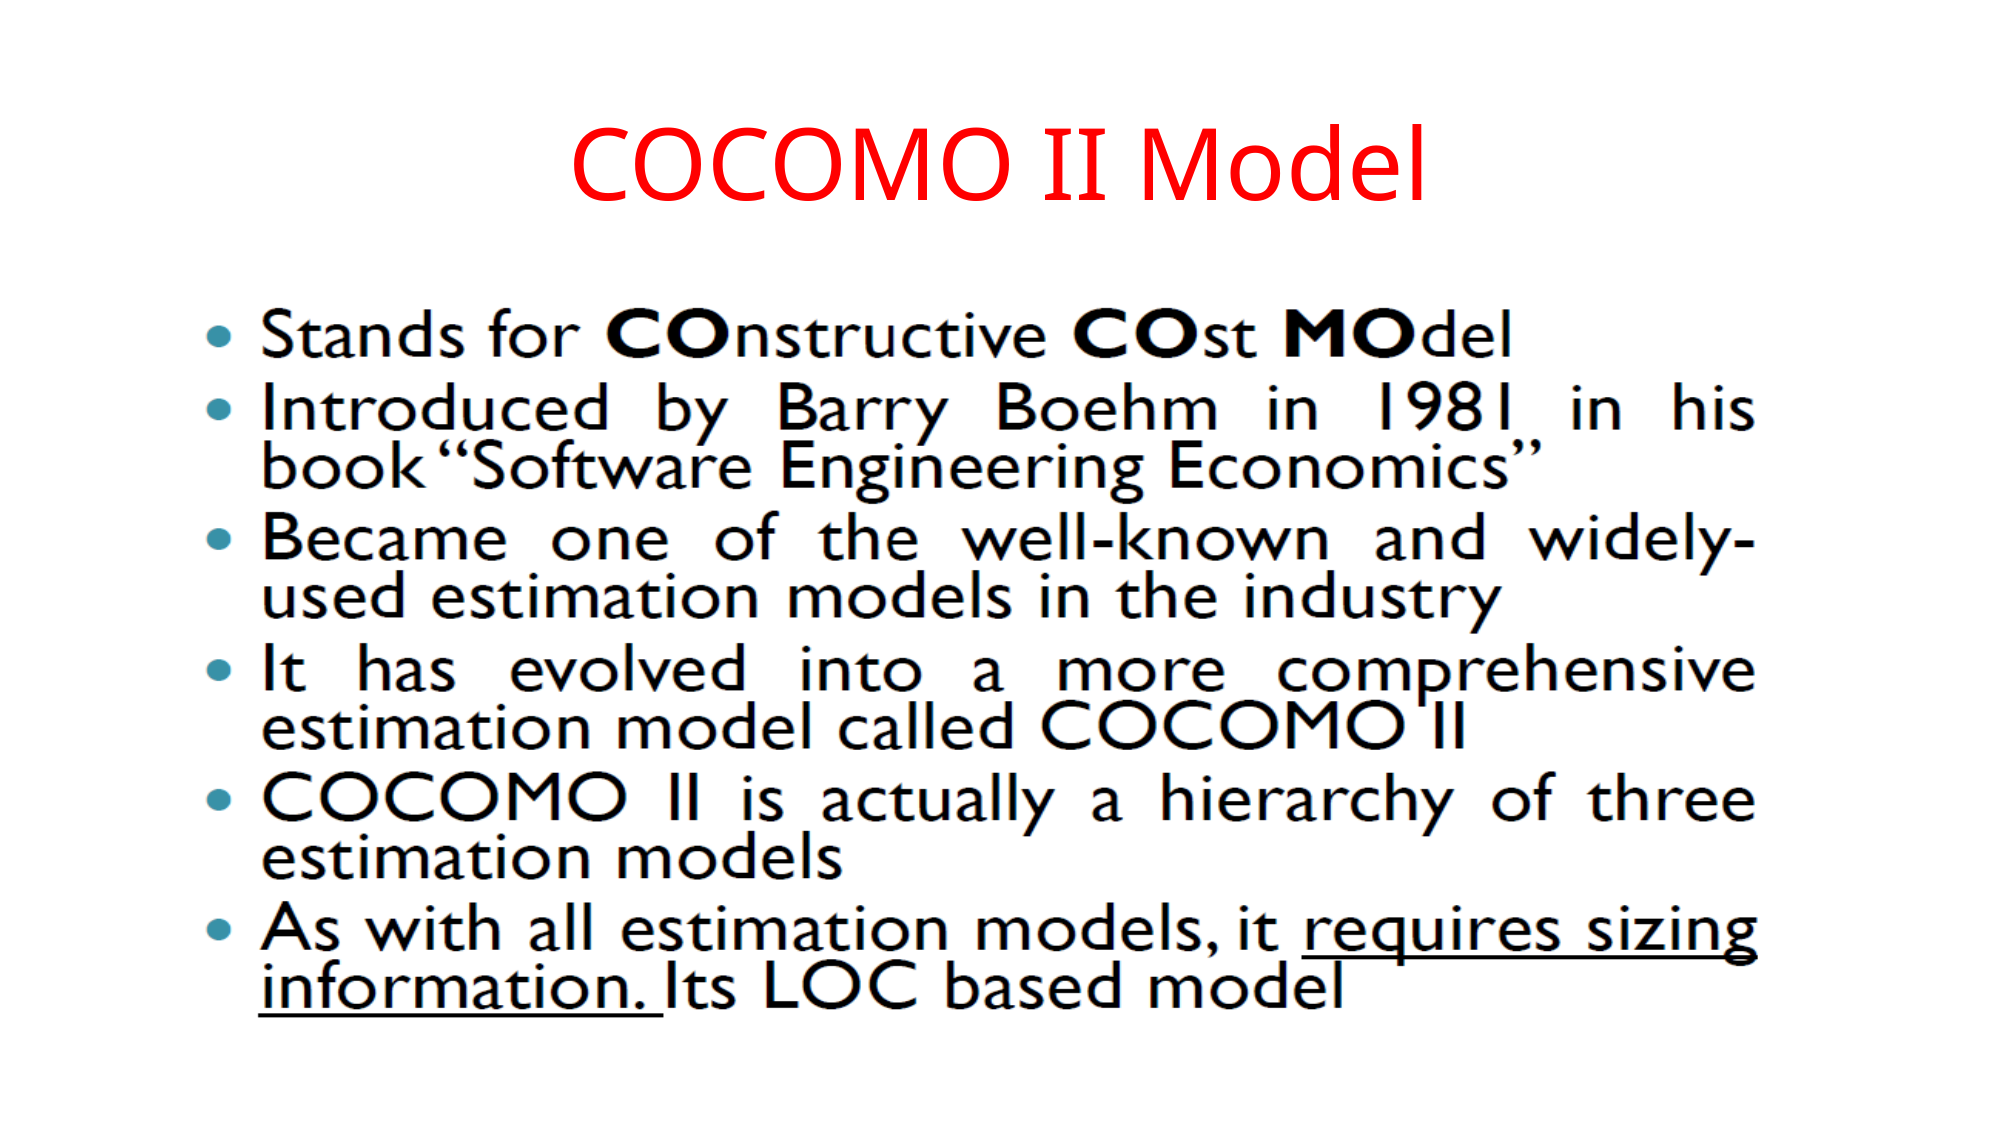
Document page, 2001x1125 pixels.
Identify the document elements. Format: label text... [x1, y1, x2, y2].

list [189, 269, 1795, 1054]
title COCOMO II Model [137, 59, 1863, 278]
